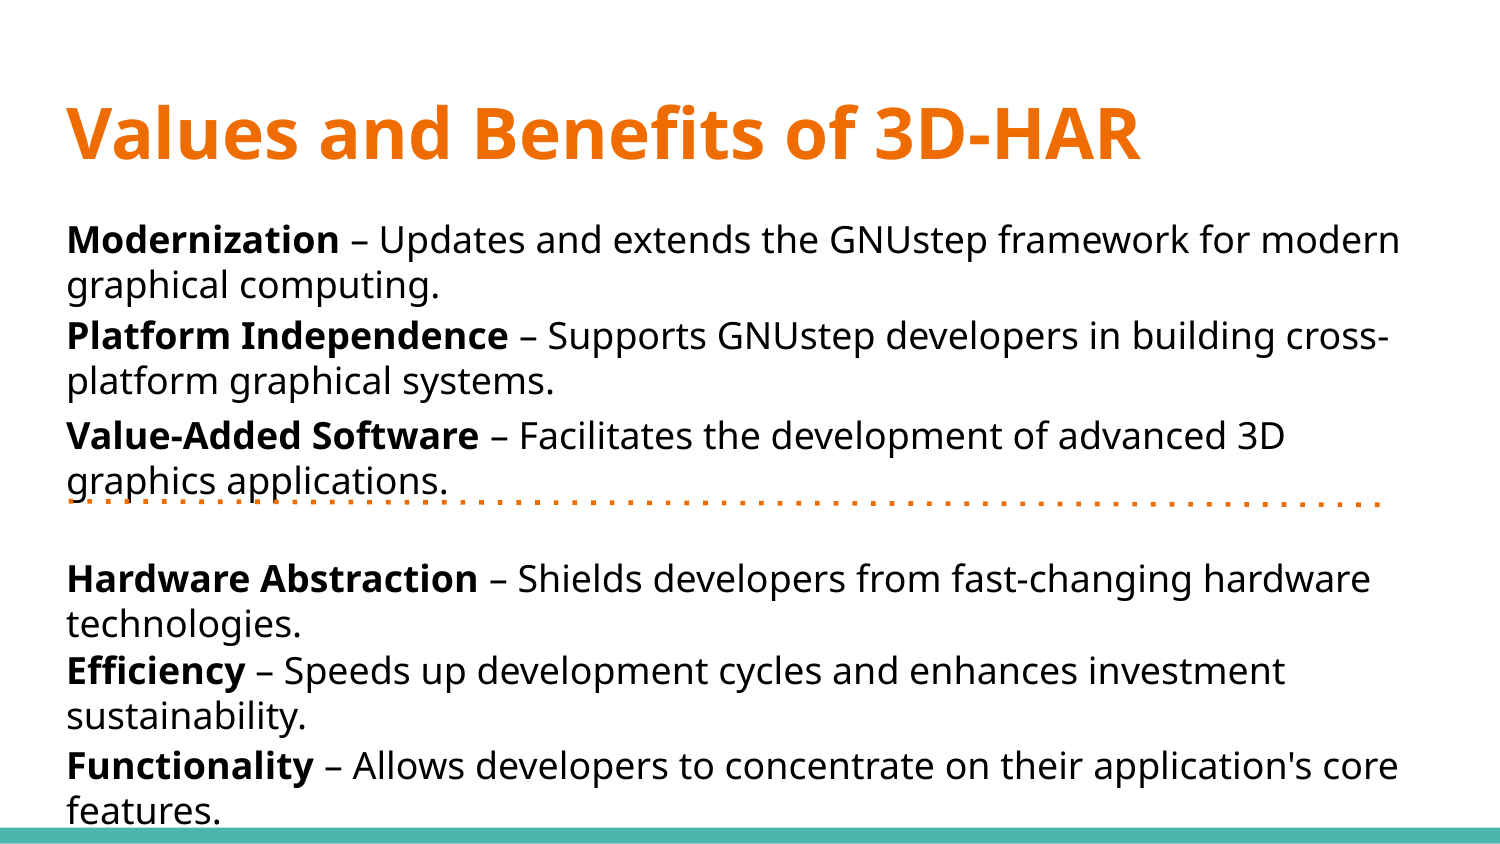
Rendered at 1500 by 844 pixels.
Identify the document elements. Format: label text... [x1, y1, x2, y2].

list Platform Independence – Supports GNUstep developers in building cross-platform graphical systems. [51, 296, 1449, 396]
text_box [68, 501, 1385, 505]
list Hardware Abstraction – Shields developers from fast-changing hardware technologies. [51, 540, 1449, 632]
list Modernization – Updates and extends the GNUstep framework for modern graphical computing. [51, 201, 1449, 296]
list Efficiency – Speeds up development cycles and enhances investment sustainability. [51, 632, 1449, 726]
title Values and Benefits of 3D-HAR [51, 72, 1449, 189]
list Value-Added Software – Facilitates the development of advanced 3D graphics applications. [51, 396, 1449, 513]
list Functionality – Allows developers to concentrate on their application's core features. [51, 726, 1449, 843]
